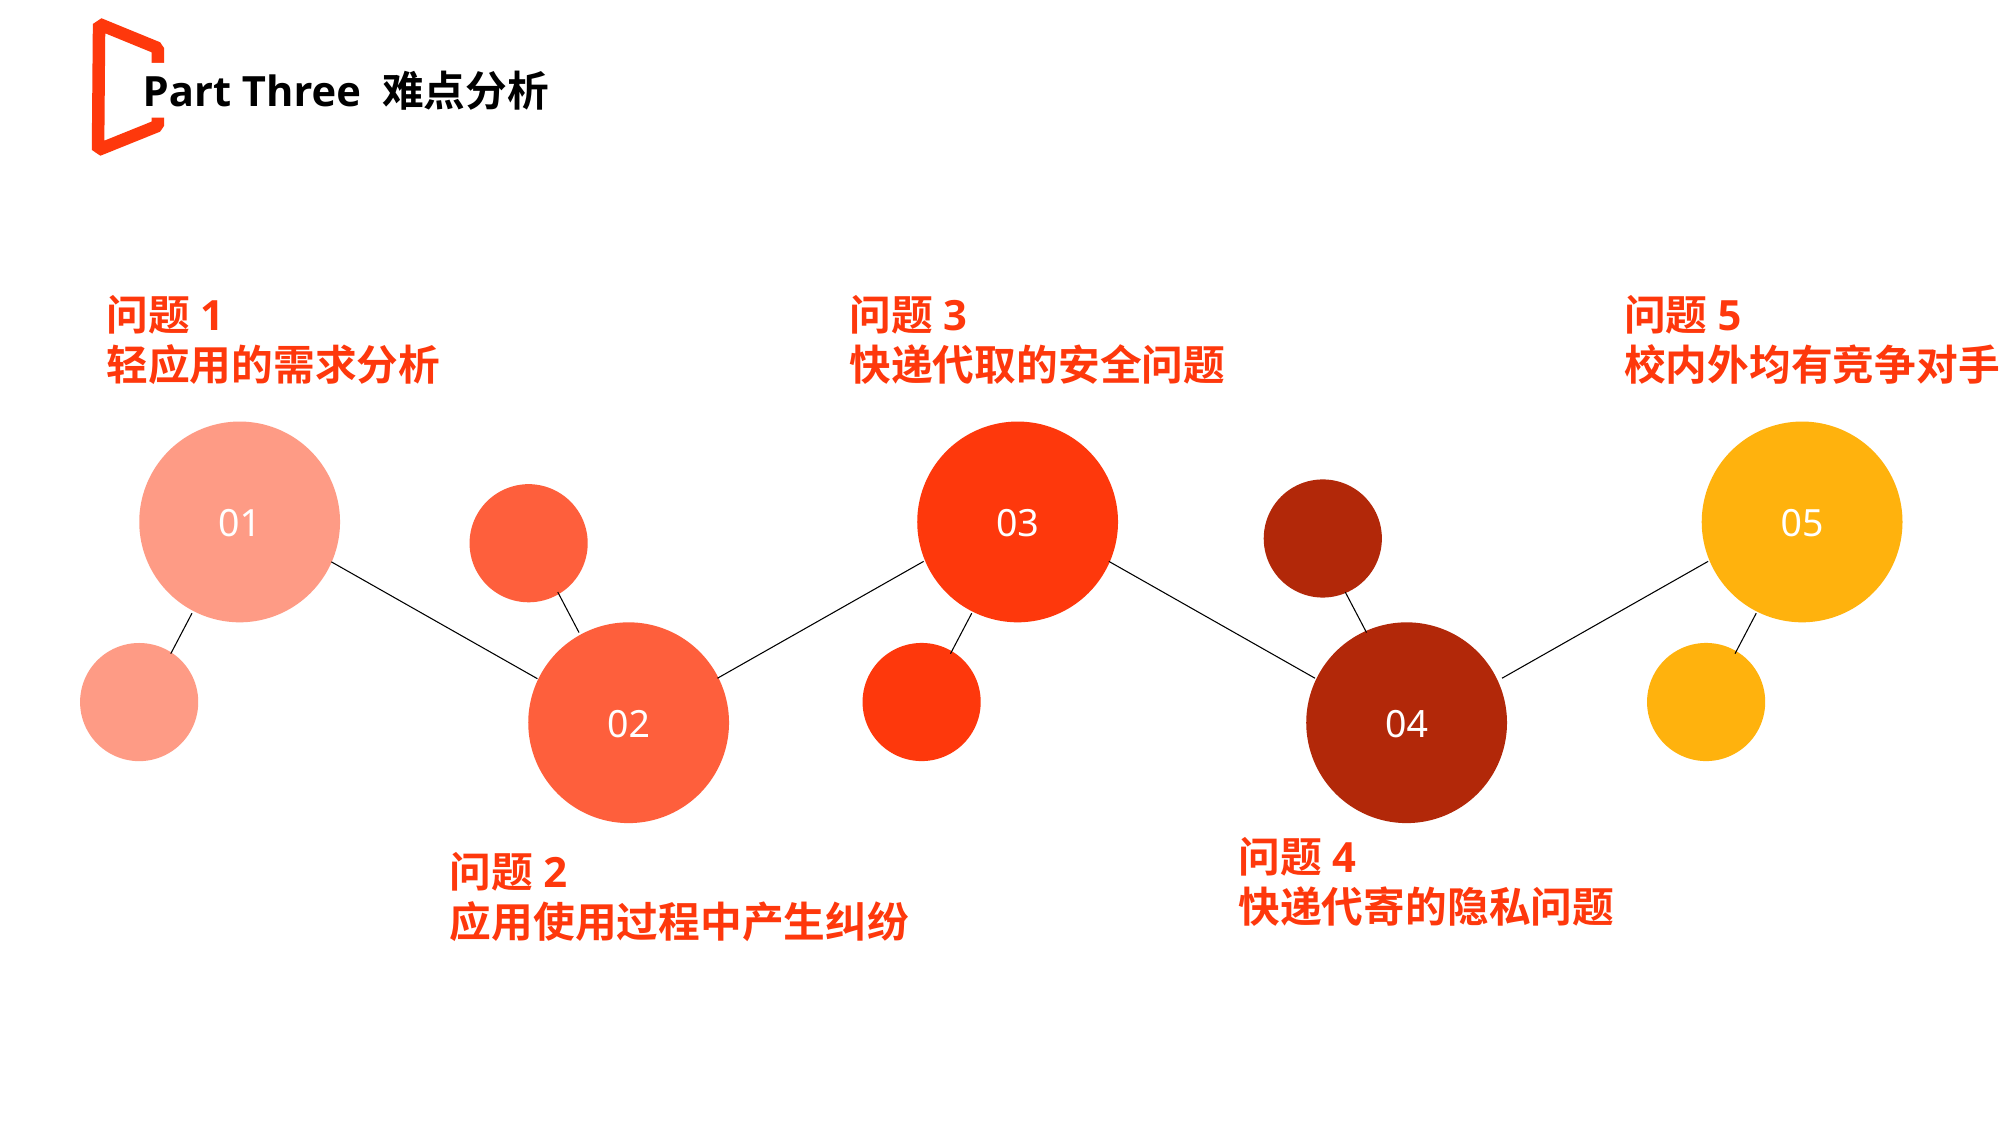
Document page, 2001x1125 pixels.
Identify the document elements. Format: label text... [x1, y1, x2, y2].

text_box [170, 613, 192, 654]
text_box 03 [916, 421, 1119, 623]
text_box 05 [1701, 421, 1904, 623]
text_box [1263, 478, 1383, 599]
text_box [79, 642, 199, 762]
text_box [717, 561, 924, 679]
list Part Three 难点分析 [128, 62, 608, 118]
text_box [1108, 561, 1315, 679]
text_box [331, 561, 538, 679]
text_box 问题3 快递代取的安全问题 [834, 281, 1241, 397]
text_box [91, 281, 497, 398]
text_box 01 [138, 421, 341, 623]
text_box [862, 642, 982, 762]
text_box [557, 592, 580, 633]
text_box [1345, 592, 1367, 633]
text_box 问题2 应用使用过程中产生纠纷 [435, 838, 924, 954]
text_box 04 [1305, 621, 1508, 823]
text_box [1501, 561, 1709, 679]
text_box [1734, 613, 1757, 654]
text_box [469, 483, 589, 603]
text_box 问题5 校内外均有竞争对手 [1609, 281, 2000, 397]
text_box 问题4 快递代寄的隐私问题 [1223, 823, 1629, 938]
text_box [950, 613, 972, 654]
text_box 02 [527, 621, 730, 824]
text_box [1646, 642, 1766, 762]
